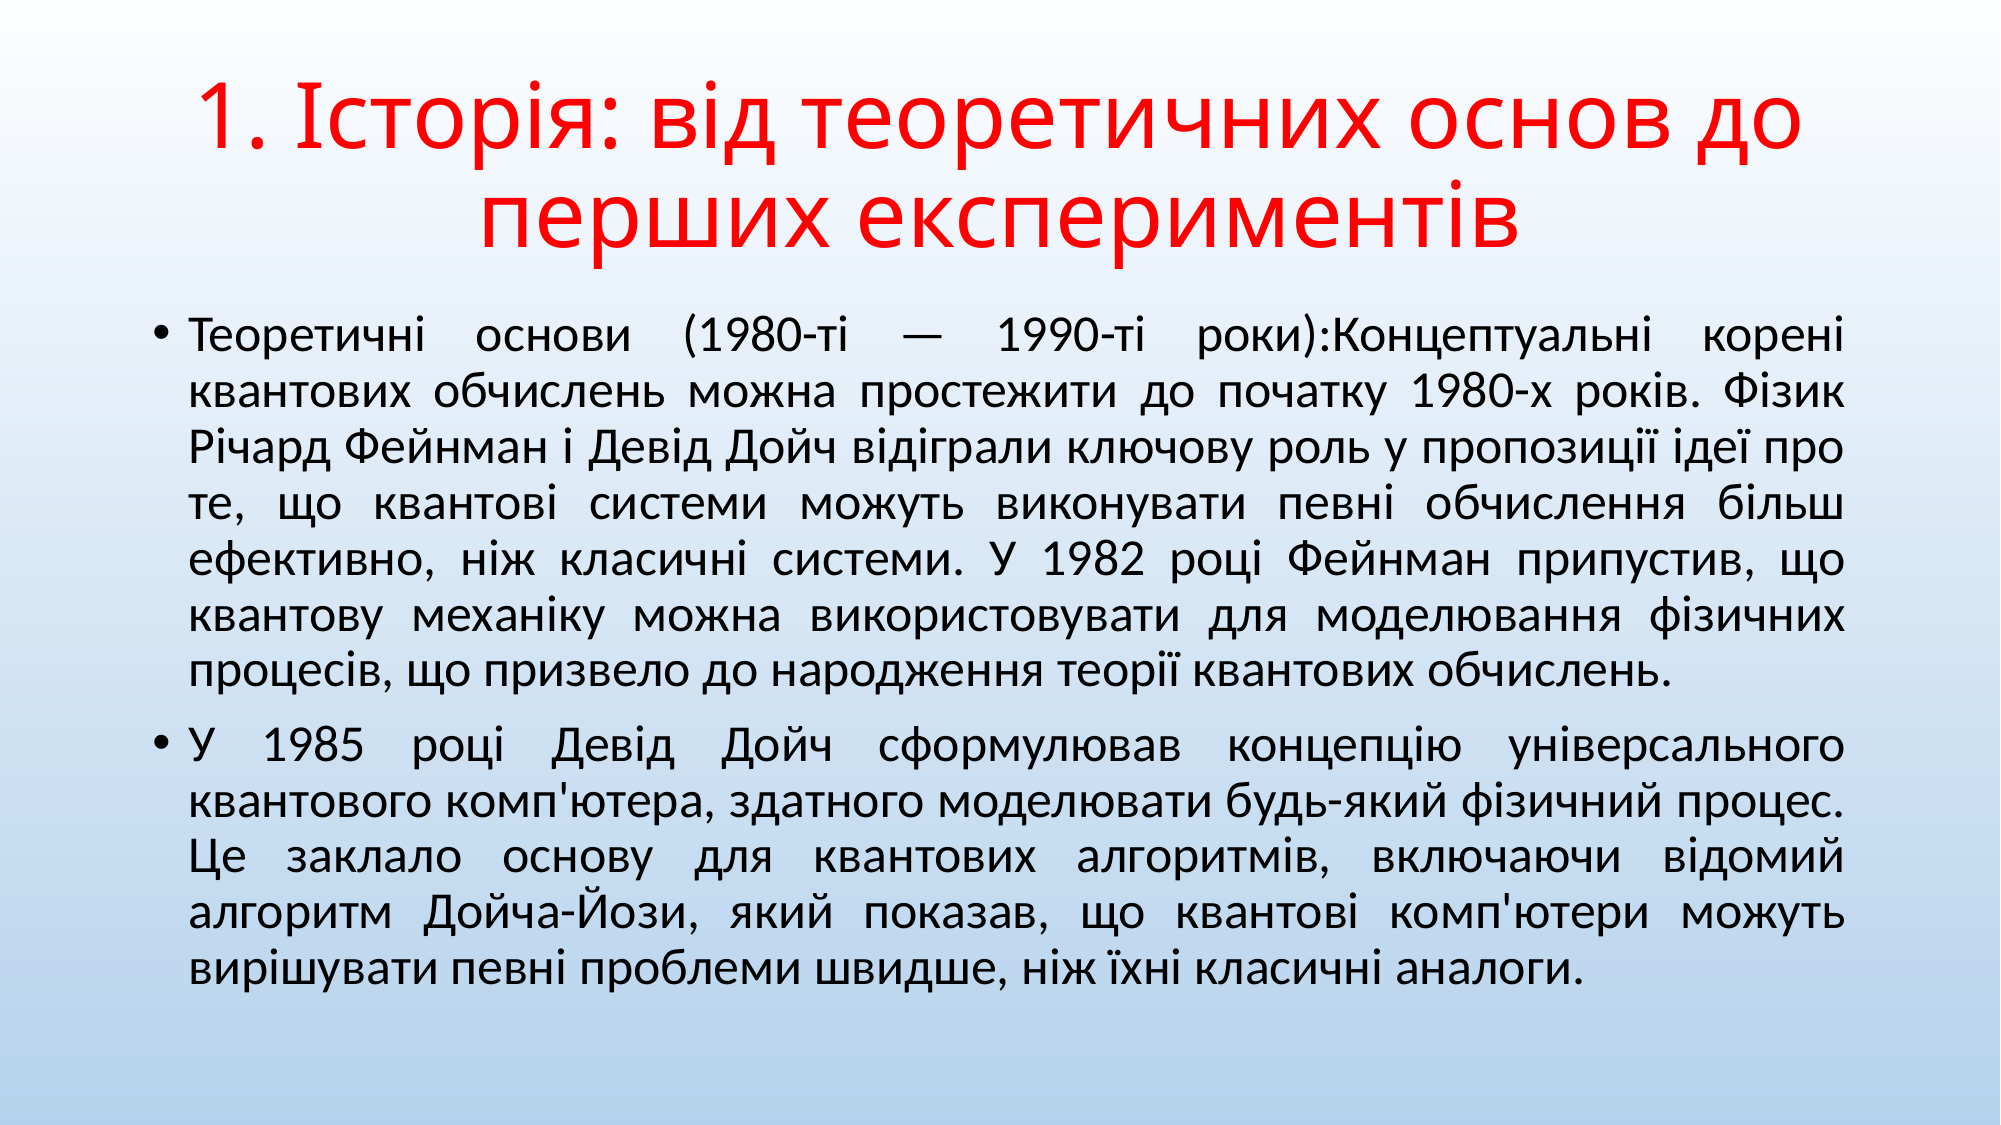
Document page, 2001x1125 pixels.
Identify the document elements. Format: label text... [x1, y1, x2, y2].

list Теоретичні основи (1980-ті — 1990-ті роки):Концептуальні корені квантових обчислень можна простежити до початку 1980-х років. Фізик Річард Фейнман і Девід Дойч відіграли ключову роль у пропозиції ідеї про те, що квантові системи можуть виконувати певні обчислення більш ефективно, ніж класичні системи. У 1982 році Фейнман припустив, що квантову механіку можна використовувати для моделювання фізичних процесів, що призвело до народження теорії квантових обчислень. У 1985 році Девід Дойч сформулював концепцію універсального квантового комп'ютера, здатного моделювати будь-який фізичний процес. Це заклало основу для квантових алгоритмів, включаючи відомий алгоритм Дойча-Йози, який показав, що квантові комп'ютери можуть вирішувати певні проблеми швидше, ніж їхні класичні аналоги. [137, 299, 1863, 1014]
title 1. Історія: від теоретичних основ до перших експериментів [137, 59, 1863, 278]
